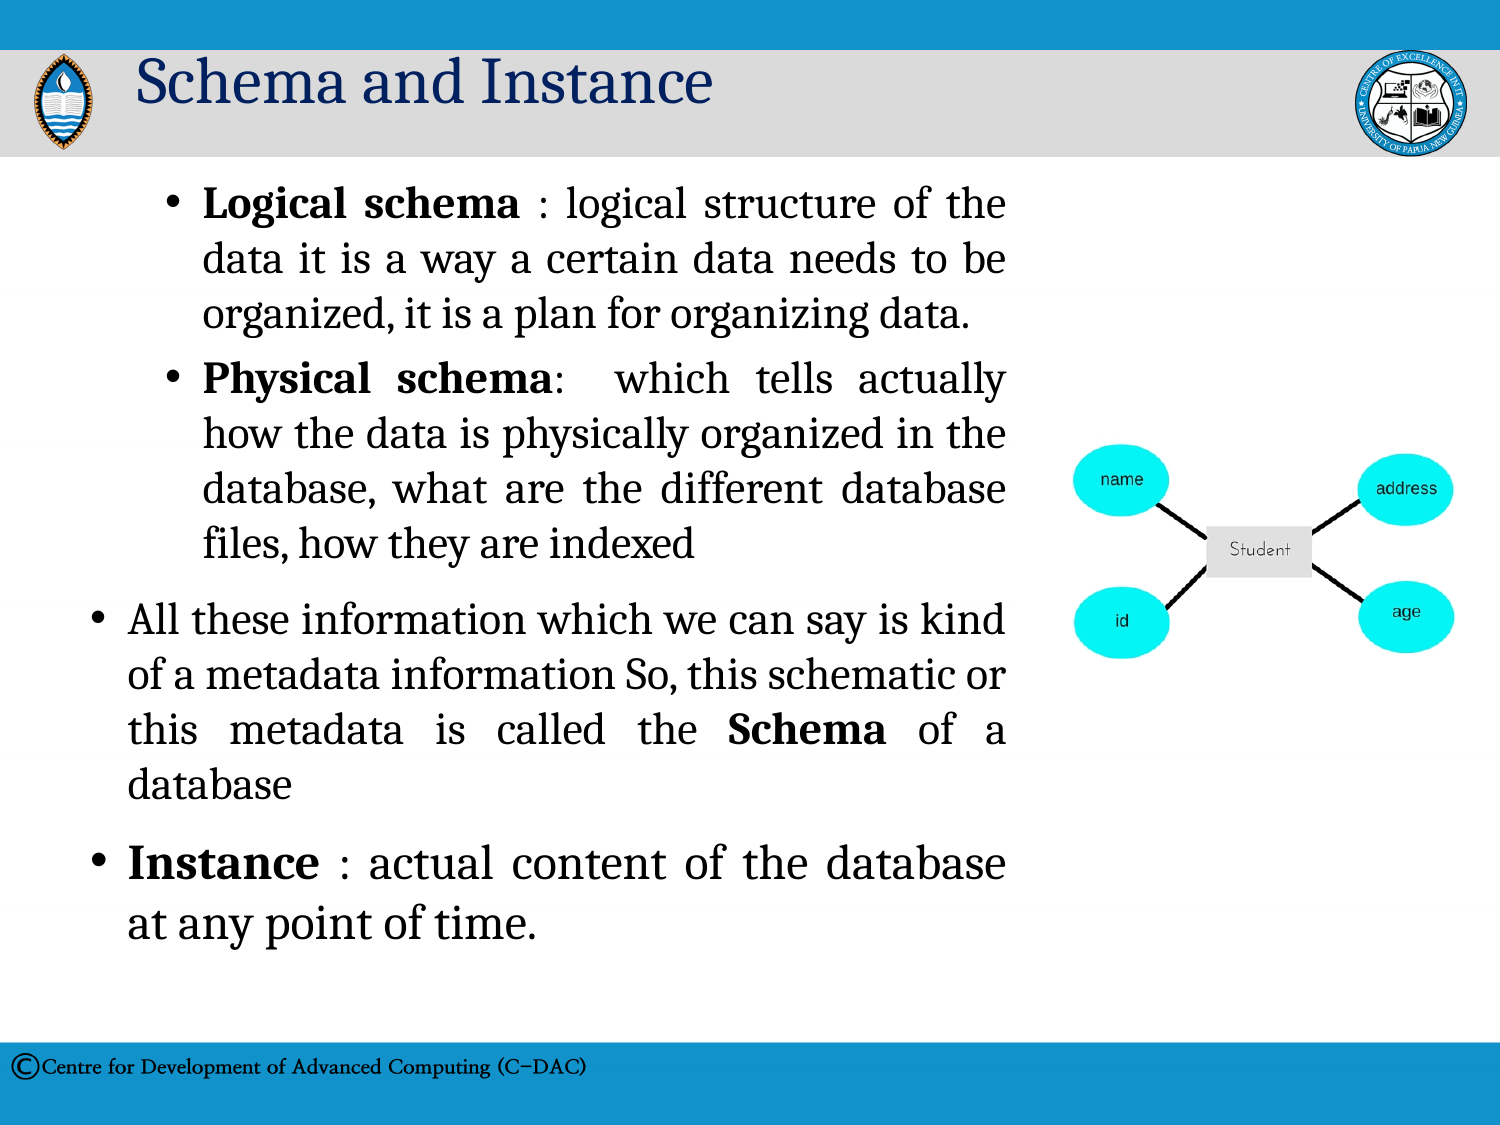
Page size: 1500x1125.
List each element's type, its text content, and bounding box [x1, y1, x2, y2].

picture [0, 0, 1500, 1125]
title Schema and Instance [122, 34, 1291, 130]
list Logical schema : logical structure of the data it is a way a certain data needs to be organized, it is a plan for organizing data. Physical schema: which tells actually how the data is physically organized in the database, what are the different database files, how they are indexed All these information which we can say is kind of a metadata information So, this schematic or this metadata is called the Schema of a database Instance : actual content of the database at any point of time. [75, 99, 1022, 1063]
